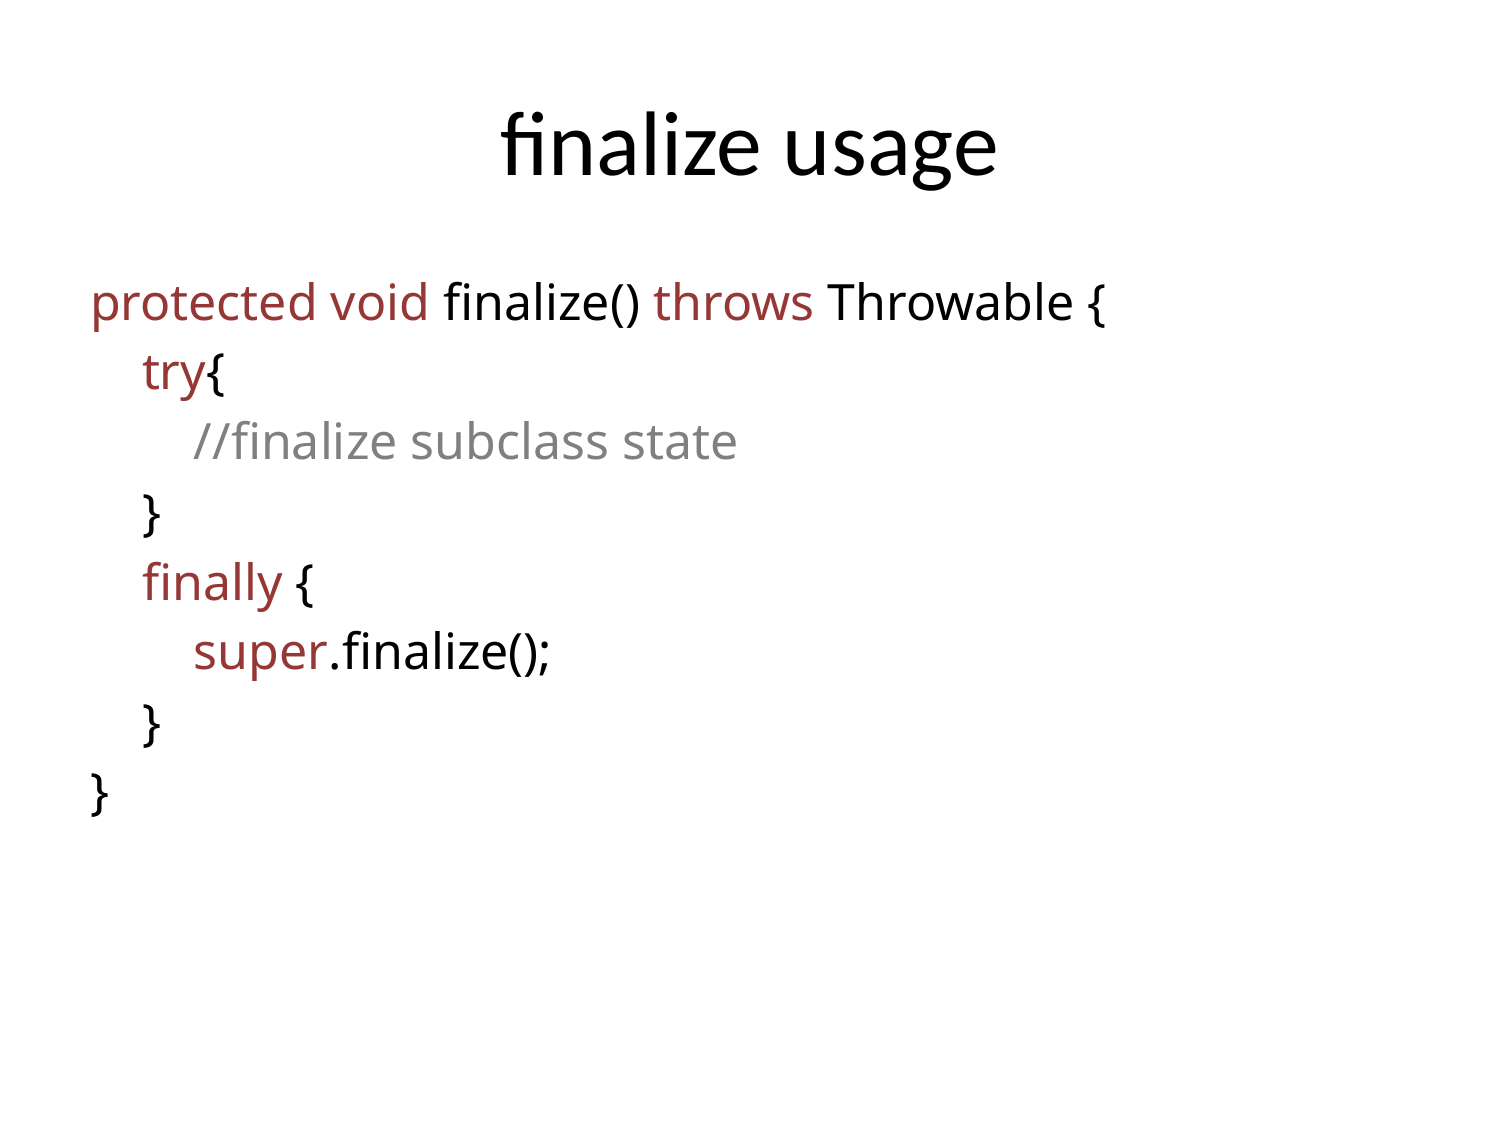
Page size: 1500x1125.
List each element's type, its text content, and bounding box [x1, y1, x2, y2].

list protected void finalize() throws Throwable { try{ //finalize subclass state } finally { super.finalize(); } } [75, 262, 1425, 1005]
title finalize usage [75, 45, 1425, 233]
